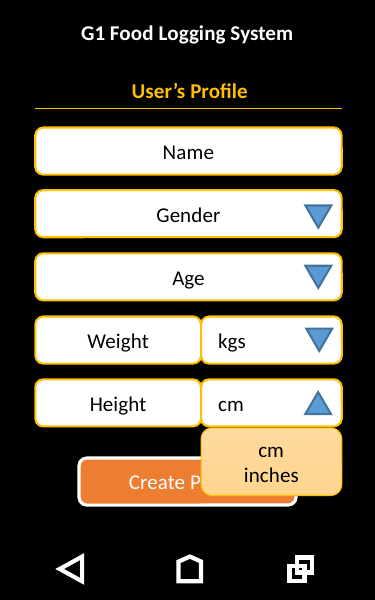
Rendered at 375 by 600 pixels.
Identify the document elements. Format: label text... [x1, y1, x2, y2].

text_box cm inches [200, 427, 343, 497]
text_box [303, 390, 333, 416]
text_box Gender [34, 189, 343, 239]
text_box Name [34, 126, 343, 176]
text_box kgs [200, 315, 343, 365]
text_box Height [34, 378, 201, 428]
text_box [304, 327, 334, 353]
text_box cm [200, 378, 343, 428]
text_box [59, 556, 313, 582]
text_box User’s Profile [0, 69, 375, 111]
text_box [303, 264, 334, 290]
text_box Weight [34, 315, 201, 365]
text_box [303, 204, 334, 230]
text_box Age [34, 252, 343, 302]
text_box G1 Food Logging System [0, 12, 375, 53]
text_box Create Profile [77, 456, 298, 507]
